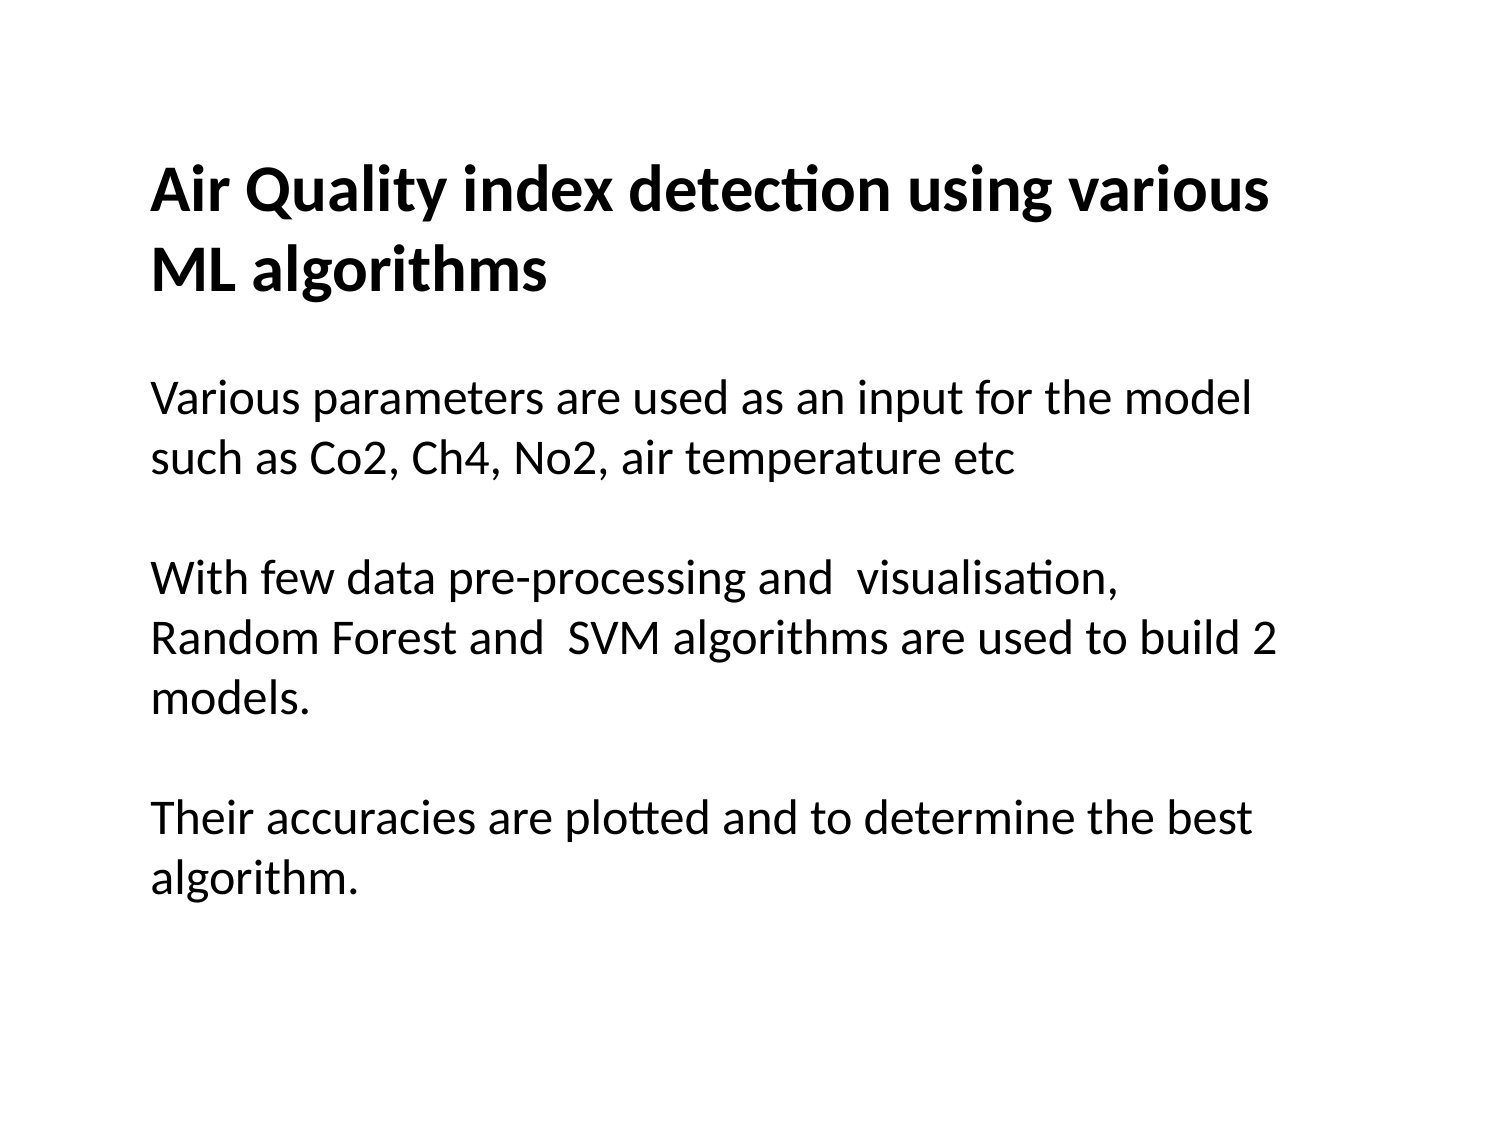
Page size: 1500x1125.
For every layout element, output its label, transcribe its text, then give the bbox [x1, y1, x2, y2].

text_box Air Quality index detection using various ML algorithms Various parameters are used as an input for the model such as Co2, Ch4, No2, air temperature etc With few data pre-processing and visualisation, Random Forest and SVM algorithms are used to build 2 models. Their accuracies are plotted and to determine the best algorithm. [135, 137, 1306, 1033]
